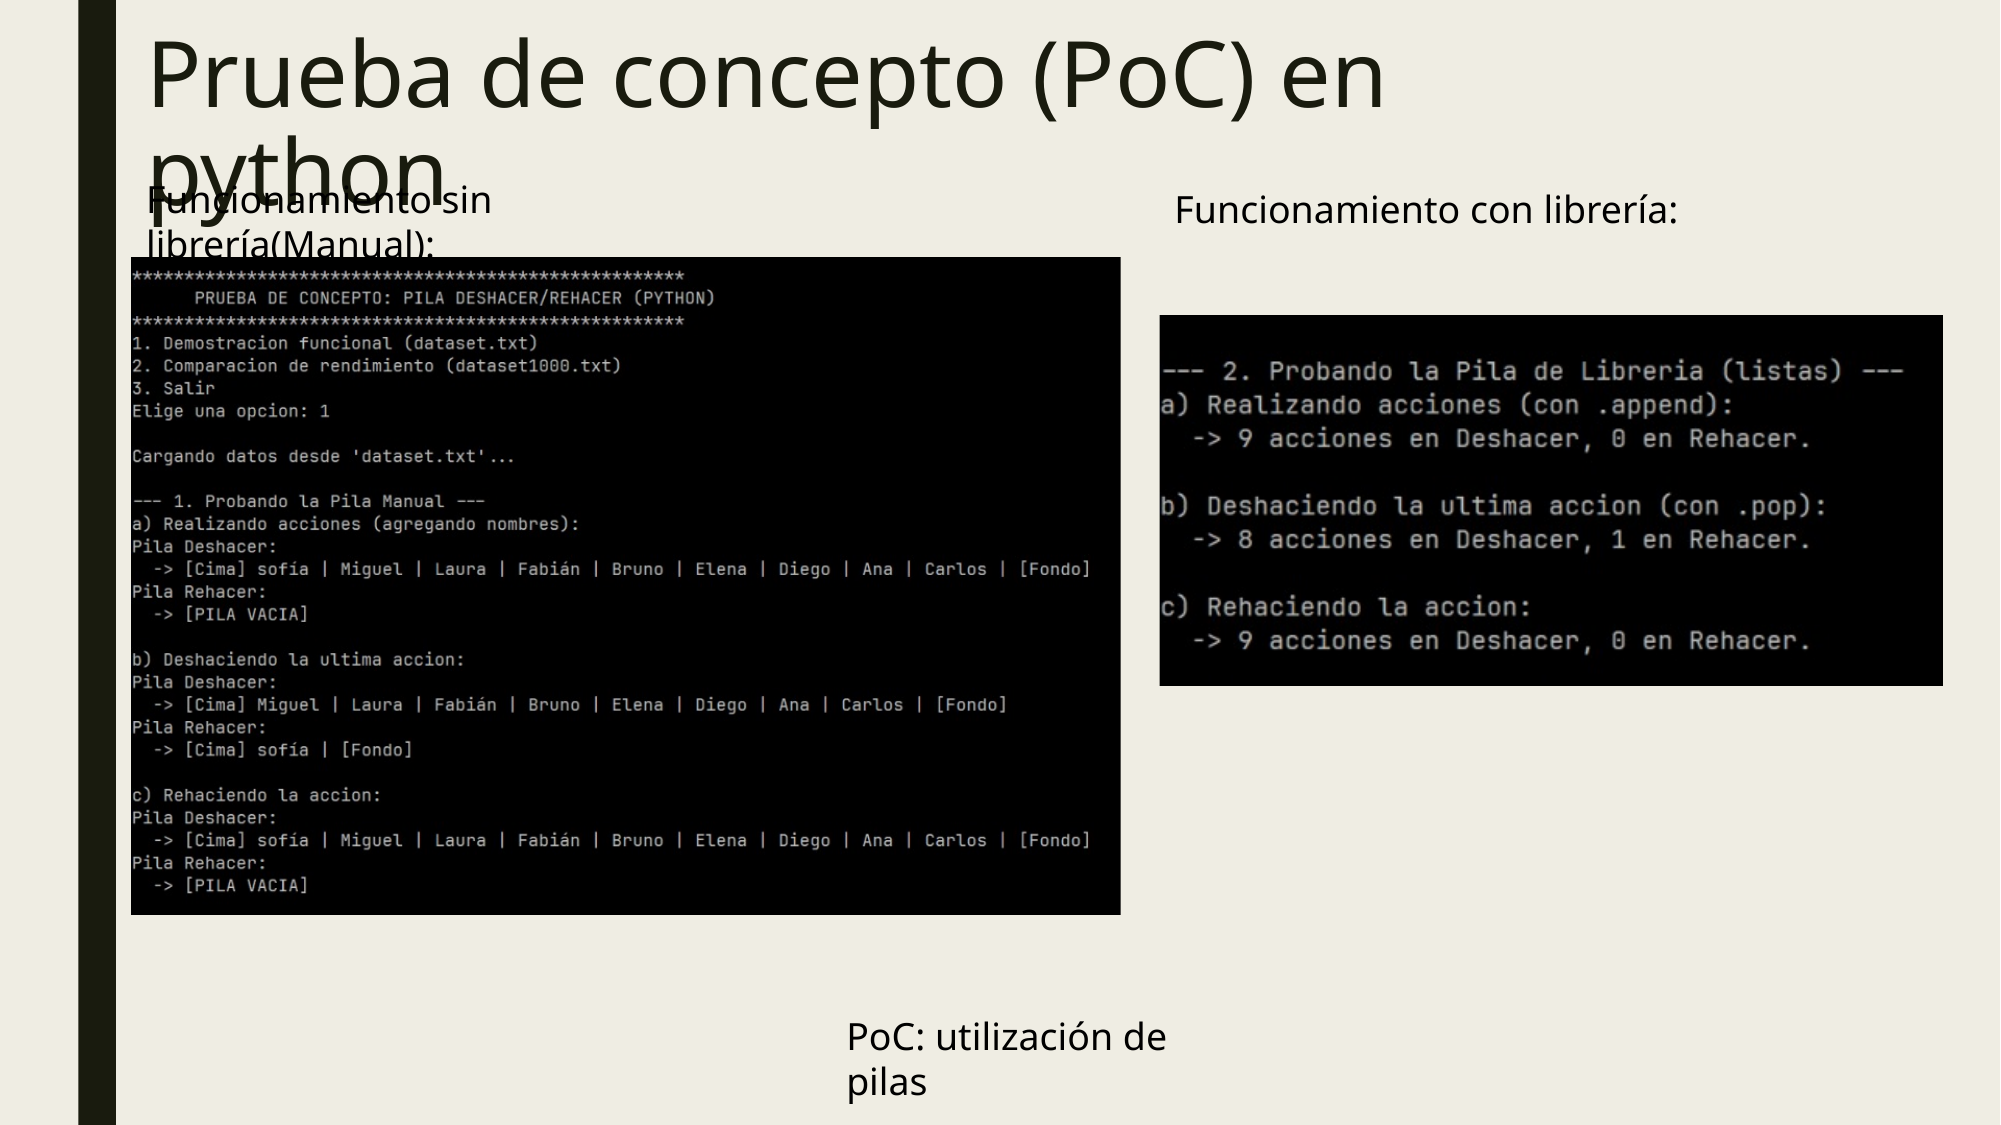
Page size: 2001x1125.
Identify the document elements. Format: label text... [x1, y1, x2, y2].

text_box Funcionamiento sin librería(Manual): [131, 168, 762, 257]
picture [131, 257, 1121, 915]
title Prueba de concepto (PoC) en python [131, 21, 1707, 169]
text_box Funcionamiento con librería: [1159, 178, 1790, 239]
text_box PoC: utilización de pilas [831, 1005, 1253, 1111]
picture [1159, 315, 1944, 686]
